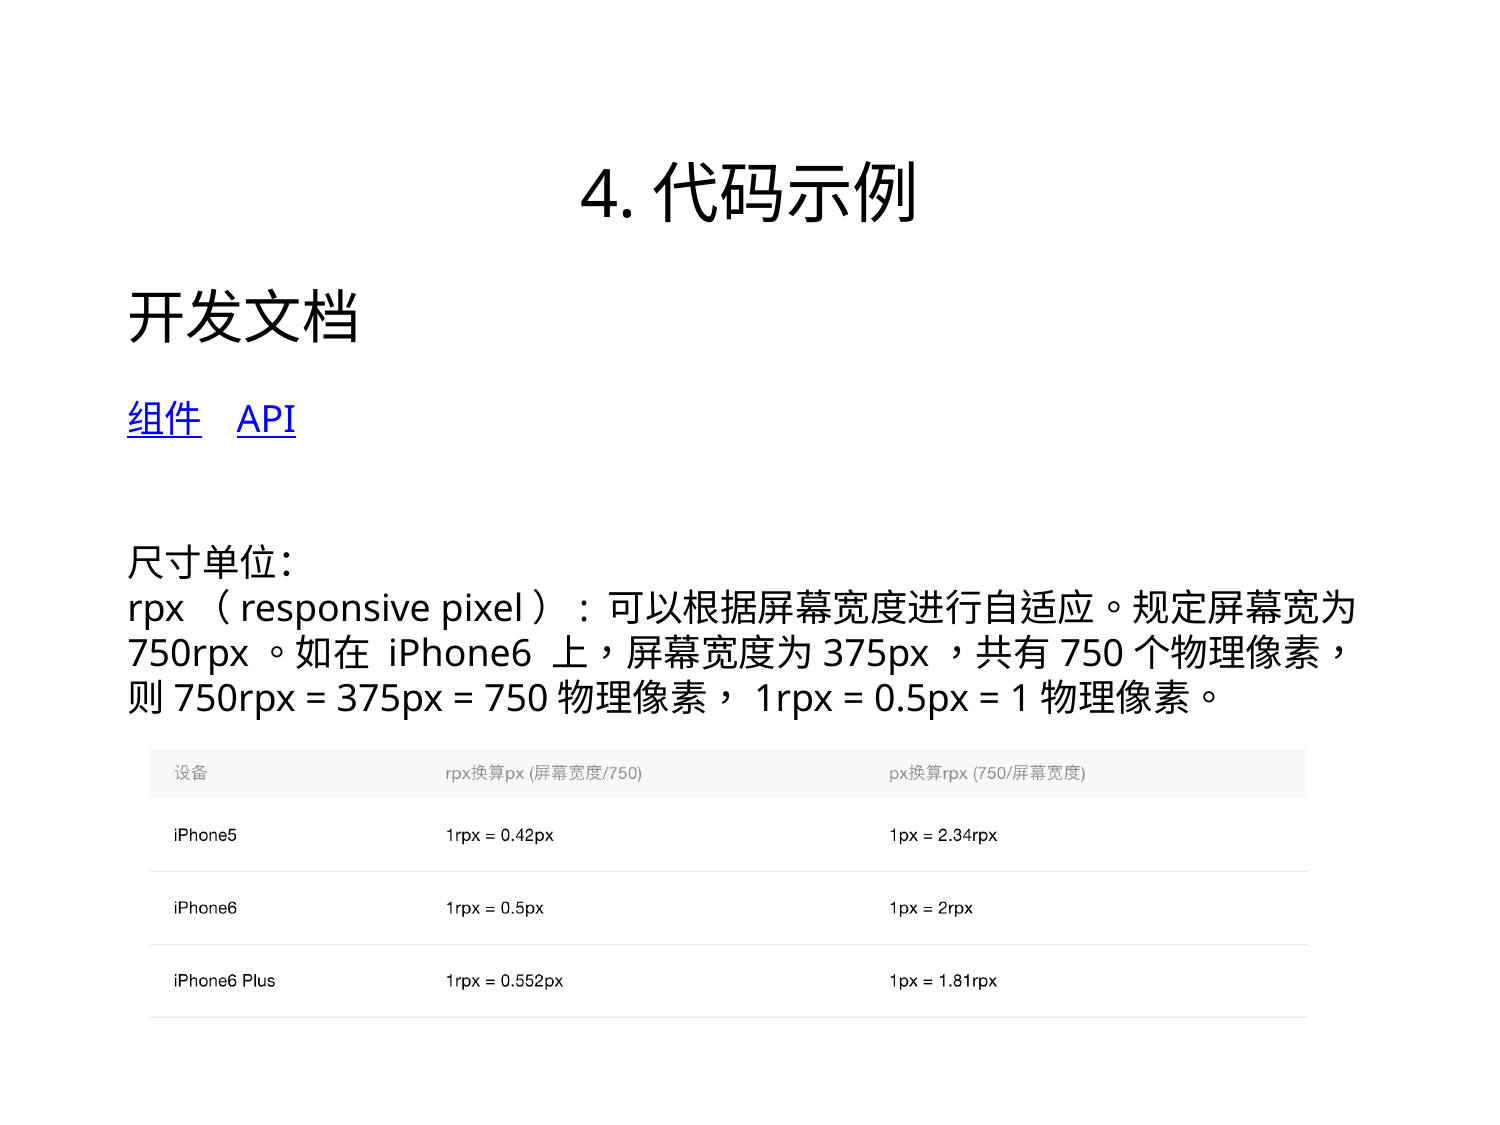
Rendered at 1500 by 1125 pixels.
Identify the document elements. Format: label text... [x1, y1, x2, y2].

text_box 开发文档 组件 API 尺寸单位： rpx（responsive pixel）: 可以根据屏幕宽度进行自适应。规定屏幕宽为750rpx。如在 iPhone6 上，屏幕宽度为375px，共有750个物理像素，则750rpx = 375px = 750物理像素，1rpx = 0.5px = 1物理像素。 [112, 272, 1376, 862]
picture [148, 747, 1308, 1020]
title 4.代码示例 [112, 109, 1388, 273]
